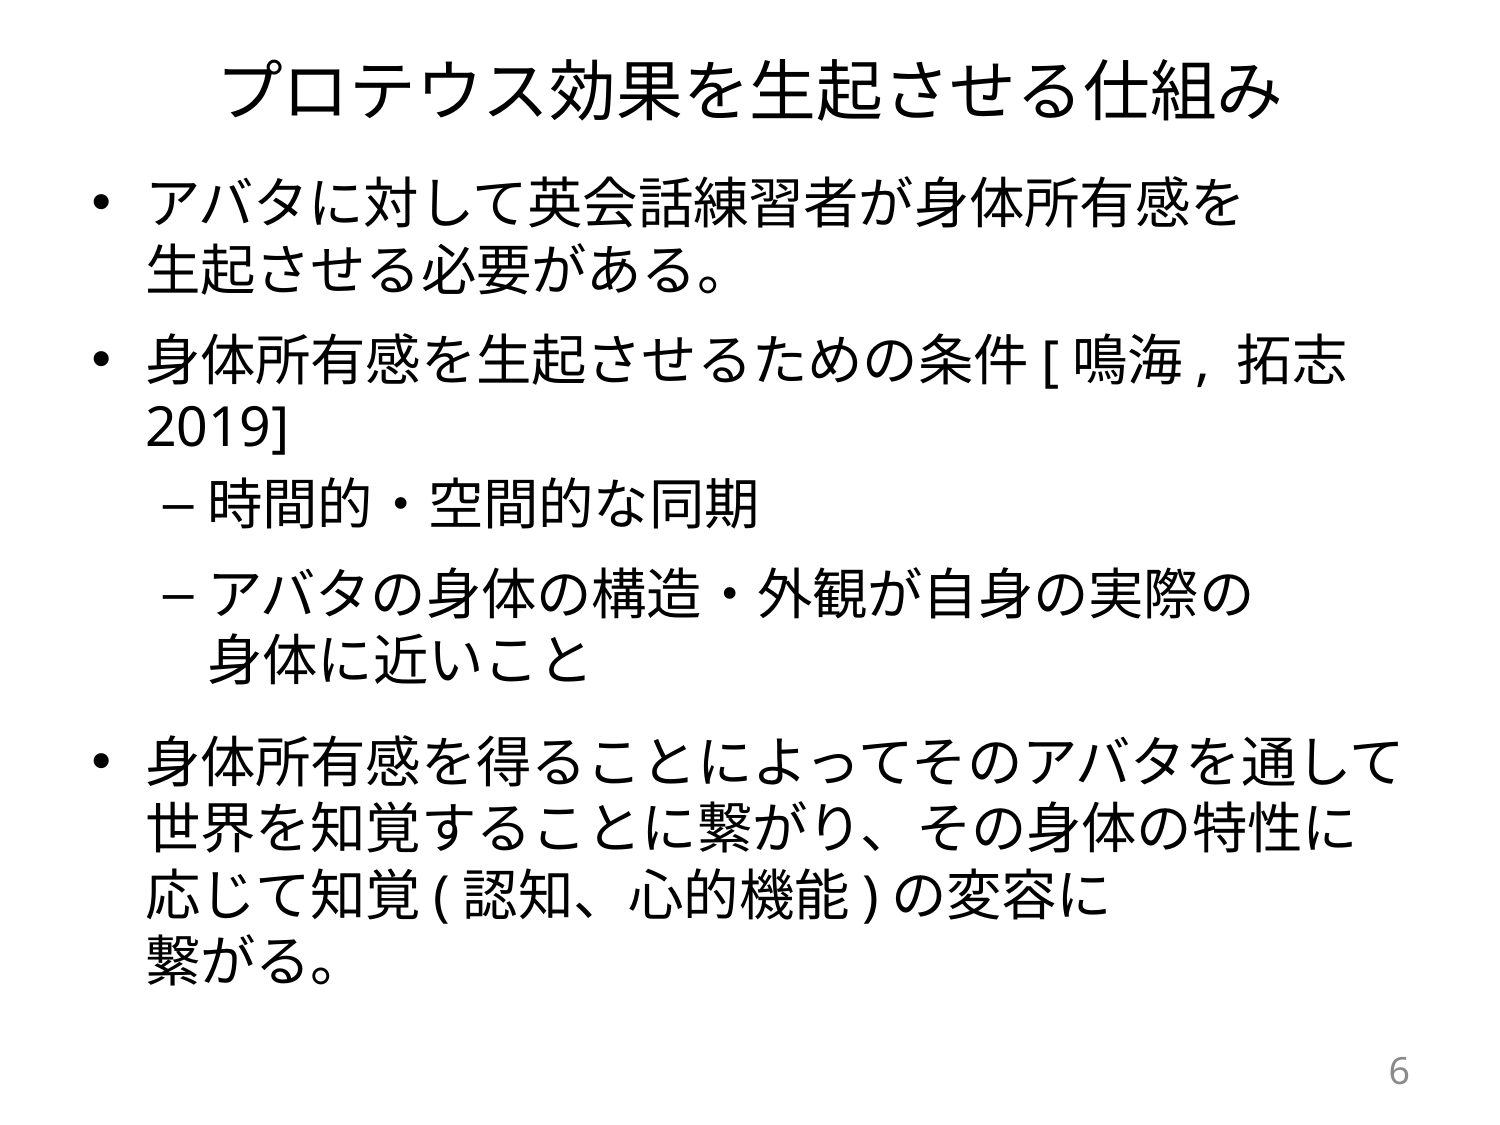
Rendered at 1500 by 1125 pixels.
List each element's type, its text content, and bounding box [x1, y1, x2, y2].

title プロテウス効果を生起させる仕組み [75, 30, 1425, 147]
slide_number 6 [1074, 1042, 1425, 1103]
list アバタに対して英会話練習者が身体所有感を 生起させる必要がある。 身体所有感を生起させるための条件[鳴海, 拓志 2019] 時間的・空間的な同期 アバタの身体の構造・外観が自身の実際の 身体に近いこと 身体所有感を得ることによってそのアバタを通して世界を知覚することに繋がり、その身体の特性に応じて知覚(認知、心的機能)の変容に 繋がる。 [76, 160, 1425, 1005]
